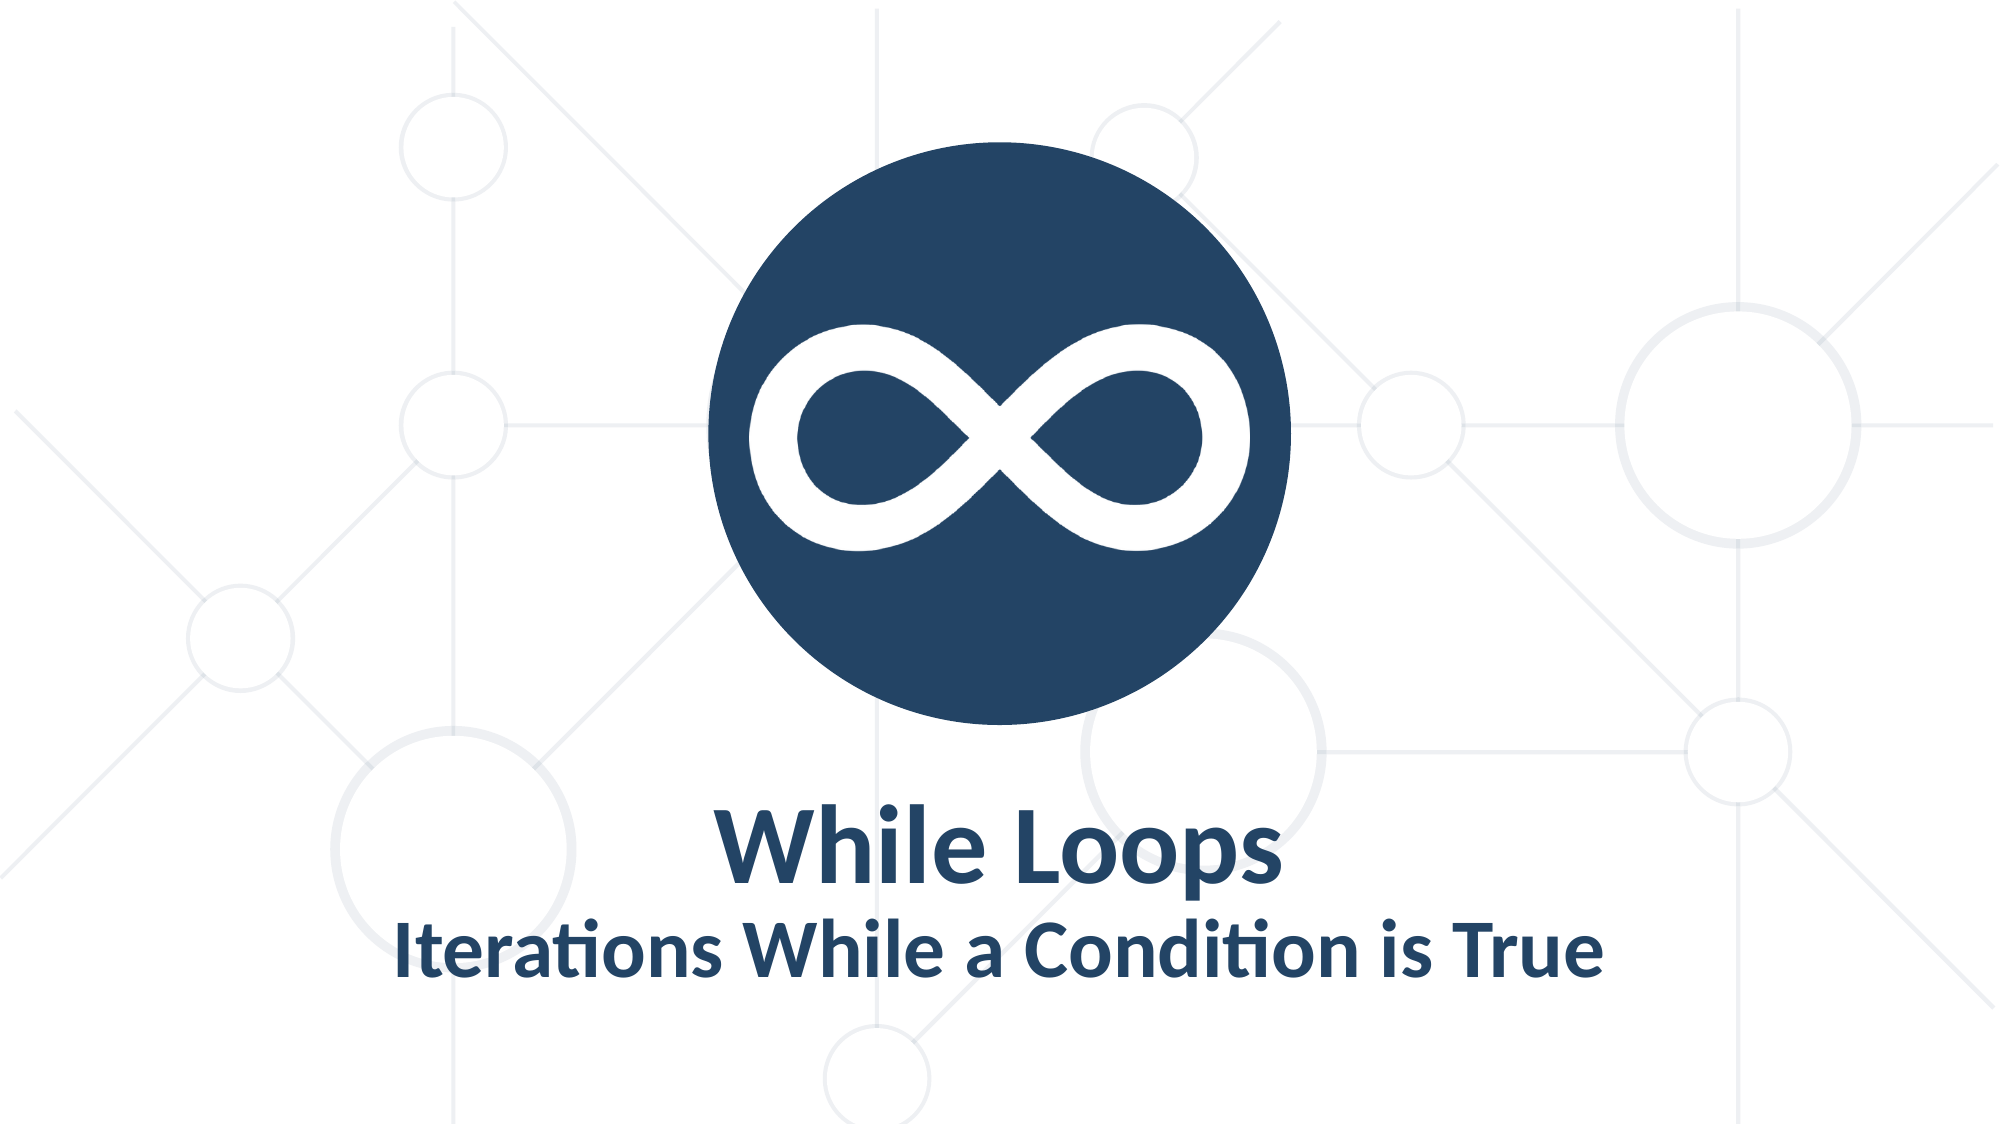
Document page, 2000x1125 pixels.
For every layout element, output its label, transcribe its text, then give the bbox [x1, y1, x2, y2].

list Iterations While a Condition is True [100, 900, 1899, 983]
list While Loops [100, 771, 1899, 898]
picture [749, 312, 1250, 563]
